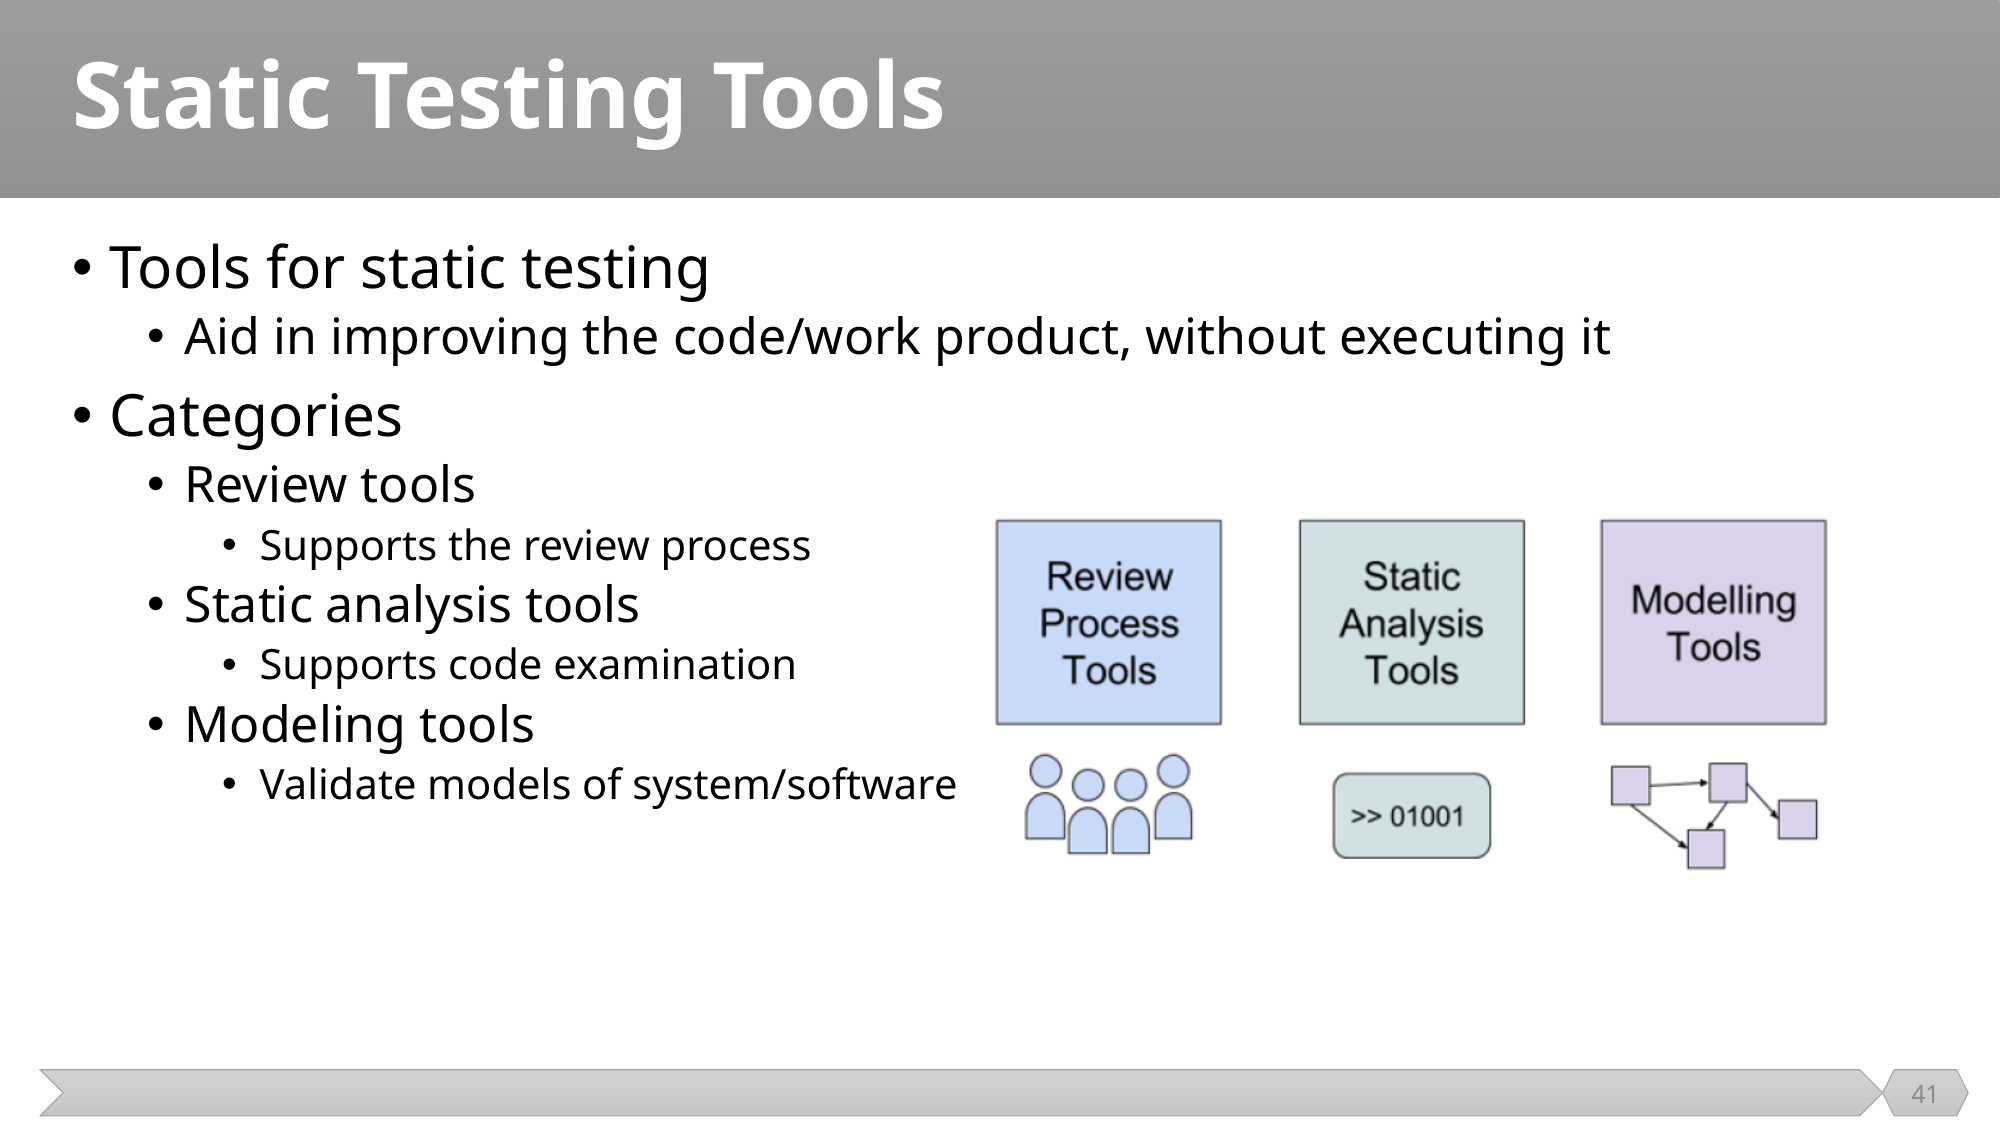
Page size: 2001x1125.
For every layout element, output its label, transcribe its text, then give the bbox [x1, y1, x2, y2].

slide_number 41 [1882, 1065, 1969, 1125]
picture [980, 501, 1848, 882]
title Static Testing Tools [56, 0, 1969, 199]
list Tools for static testing Aid in improving the code/work product, without executing it Categories Review tools Supports the review process Static analysis tools Supports code examination Modeling tools Validate models of system/software [56, 230, 1969, 1010]
